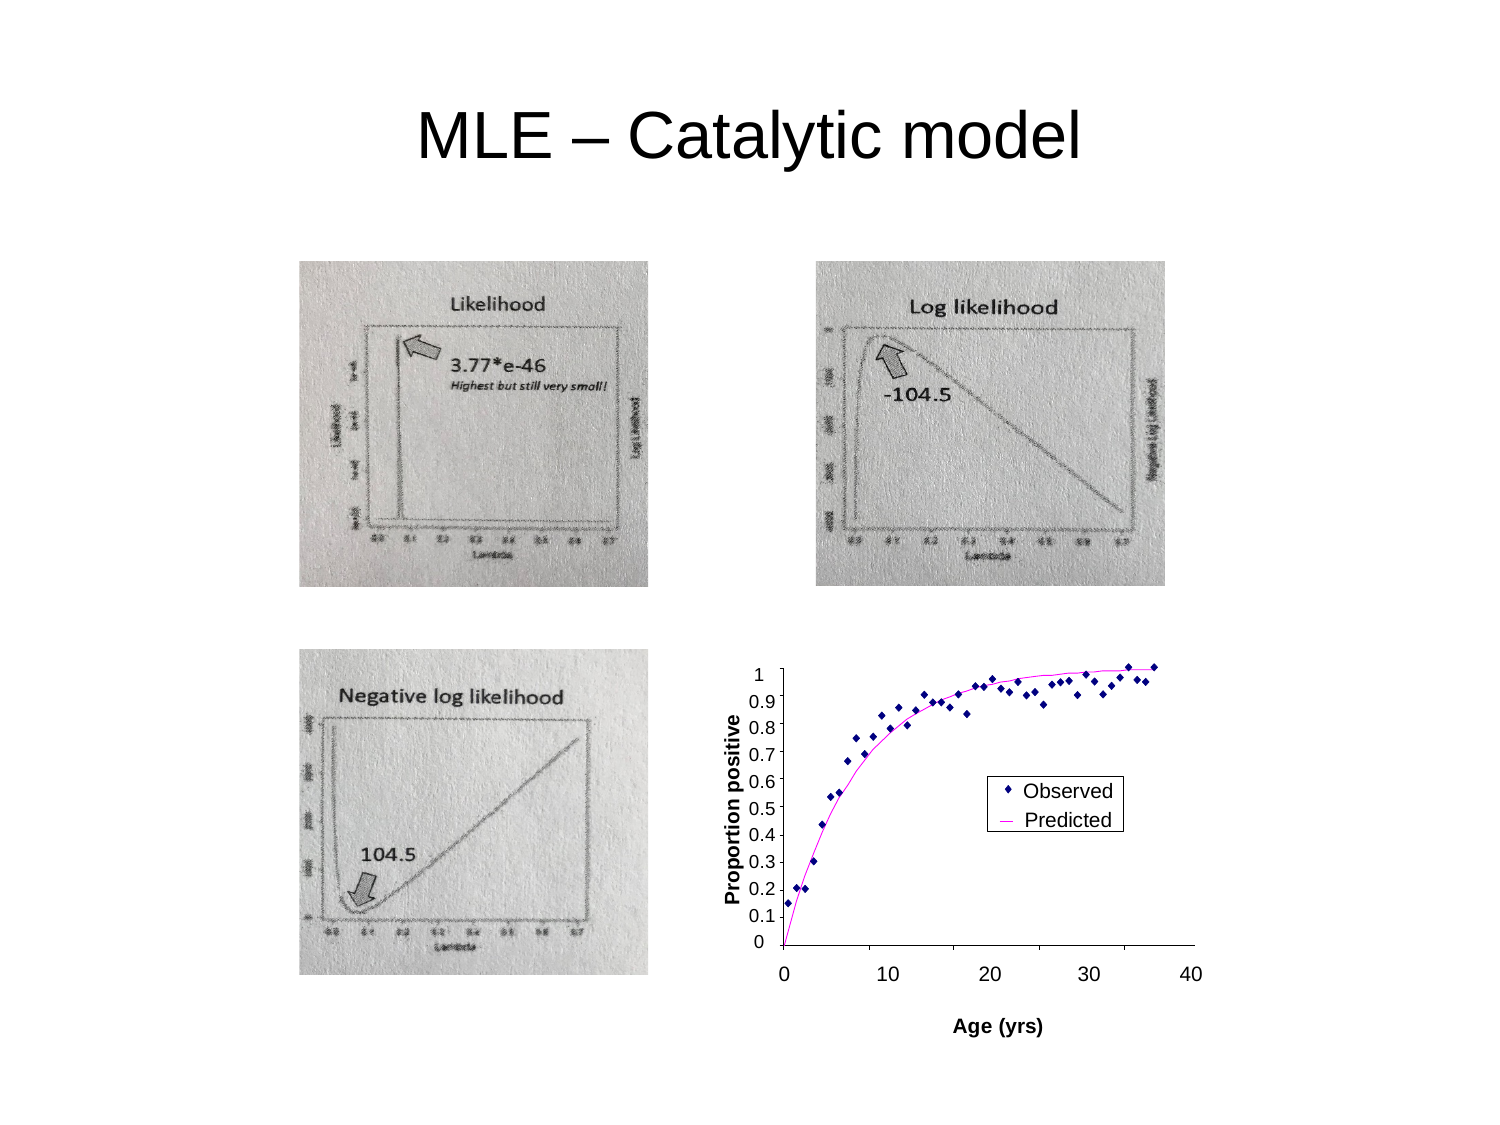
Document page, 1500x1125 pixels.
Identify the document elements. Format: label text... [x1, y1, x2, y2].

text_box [718, 639, 1212, 1008]
picture [299, 261, 649, 587]
picture [815, 261, 1165, 586]
title MLE – Catalytic model [103, 59, 1397, 215]
picture [299, 649, 649, 975]
